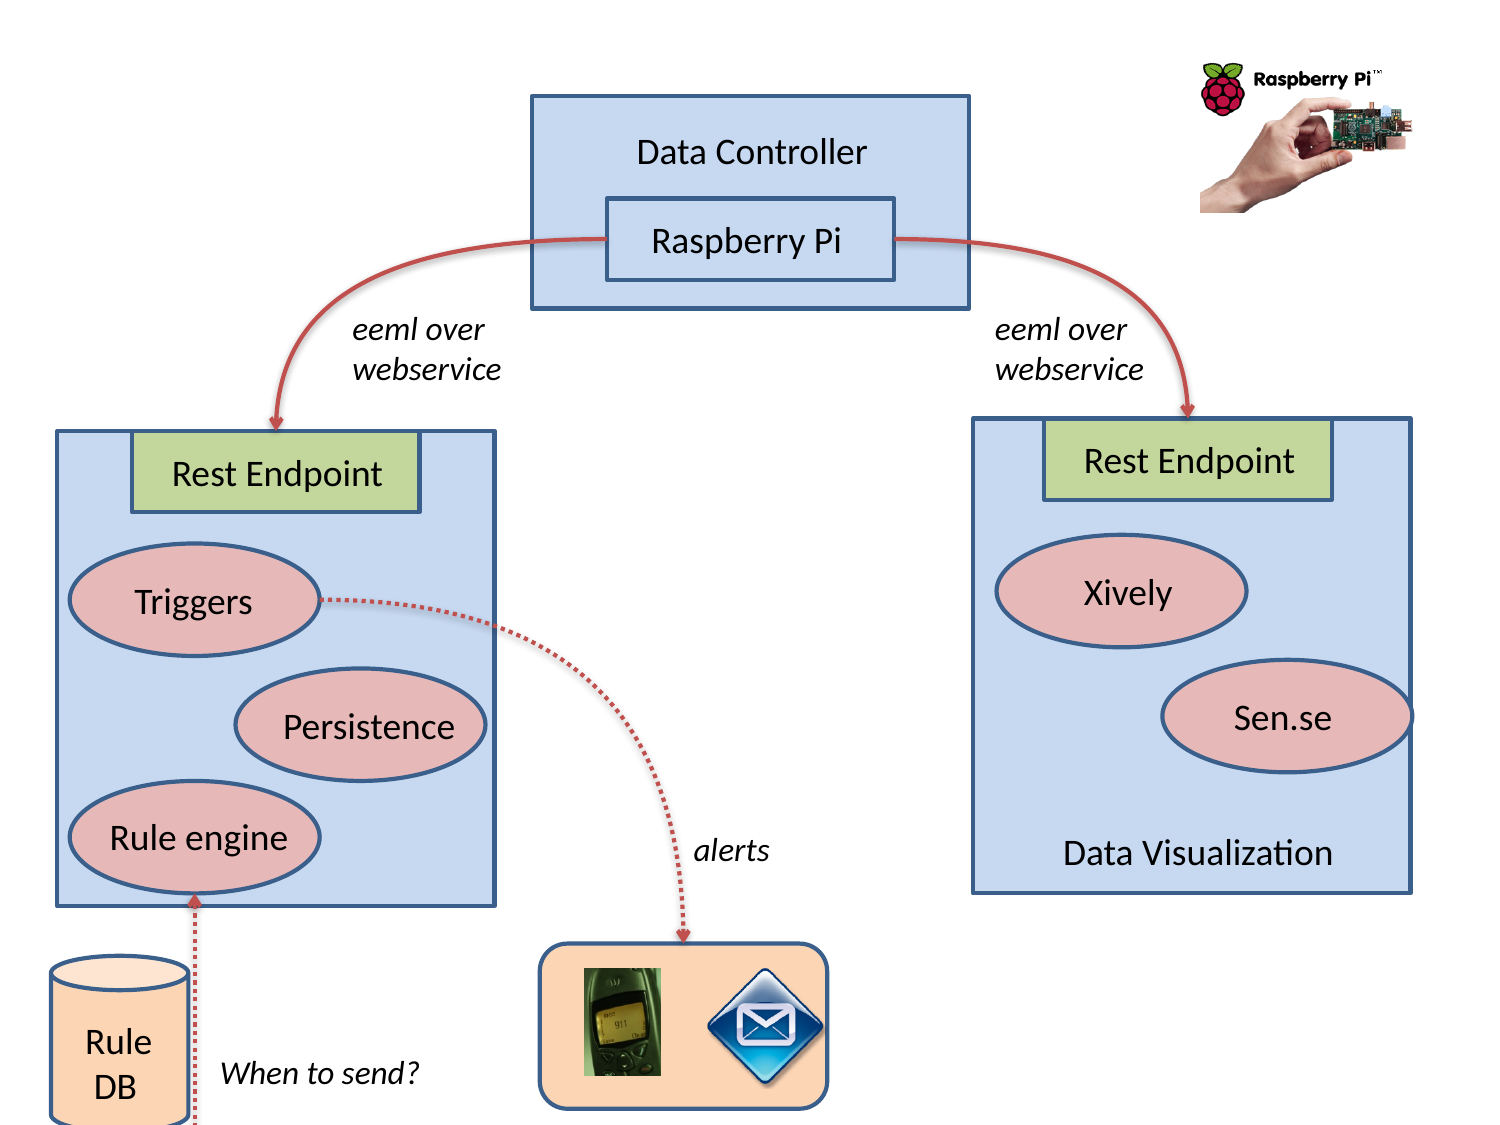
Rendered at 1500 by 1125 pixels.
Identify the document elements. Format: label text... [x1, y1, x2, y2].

text_box [612, 282, 889, 311]
text_box Rule engine [94, 805, 314, 866]
text_box [994, 532, 1249, 650]
text_box Rule DB [70, 1053, 169, 1115]
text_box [275, 238, 608, 432]
text_box When to send? [204, 1043, 466, 1099]
text_box Sen.se [1219, 685, 1356, 746]
text_box Triggers [119, 569, 300, 630]
text_box [67, 778, 306, 896]
text_box Data Controller [621, 119, 889, 180]
picture [584, 968, 662, 1077]
text_box [48, 1051, 189, 1125]
text_box [130, 429, 422, 514]
text_box Data Visualization [1048, 820, 1361, 881]
picture [1199, 62, 1431, 213]
text_box [55, 429, 497, 891]
text_box alerts [688, 820, 797, 876]
text_box Xively [1069, 560, 1211, 621]
text_box Rest Endpoint [157, 441, 420, 501]
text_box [894, 238, 1189, 419]
picture [702, 963, 828, 1089]
text_box Rest Endpoint [1069, 428, 1332, 489]
text_box [67, 541, 322, 659]
text_box [1042, 416, 1334, 502]
text_box [530, 94, 971, 237]
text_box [319, 599, 684, 944]
text_box [605, 196, 896, 282]
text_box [50, 893, 195, 1044]
text_box [971, 416, 1413, 895]
text_box [1160, 657, 1415, 775]
text_box Raspberry Pi [636, 208, 874, 269]
text_box [200, 866, 314, 908]
text_box [537, 941, 829, 1111]
text_box Persistence [268, 694, 314, 754]
text_box [233, 670, 314, 779]
